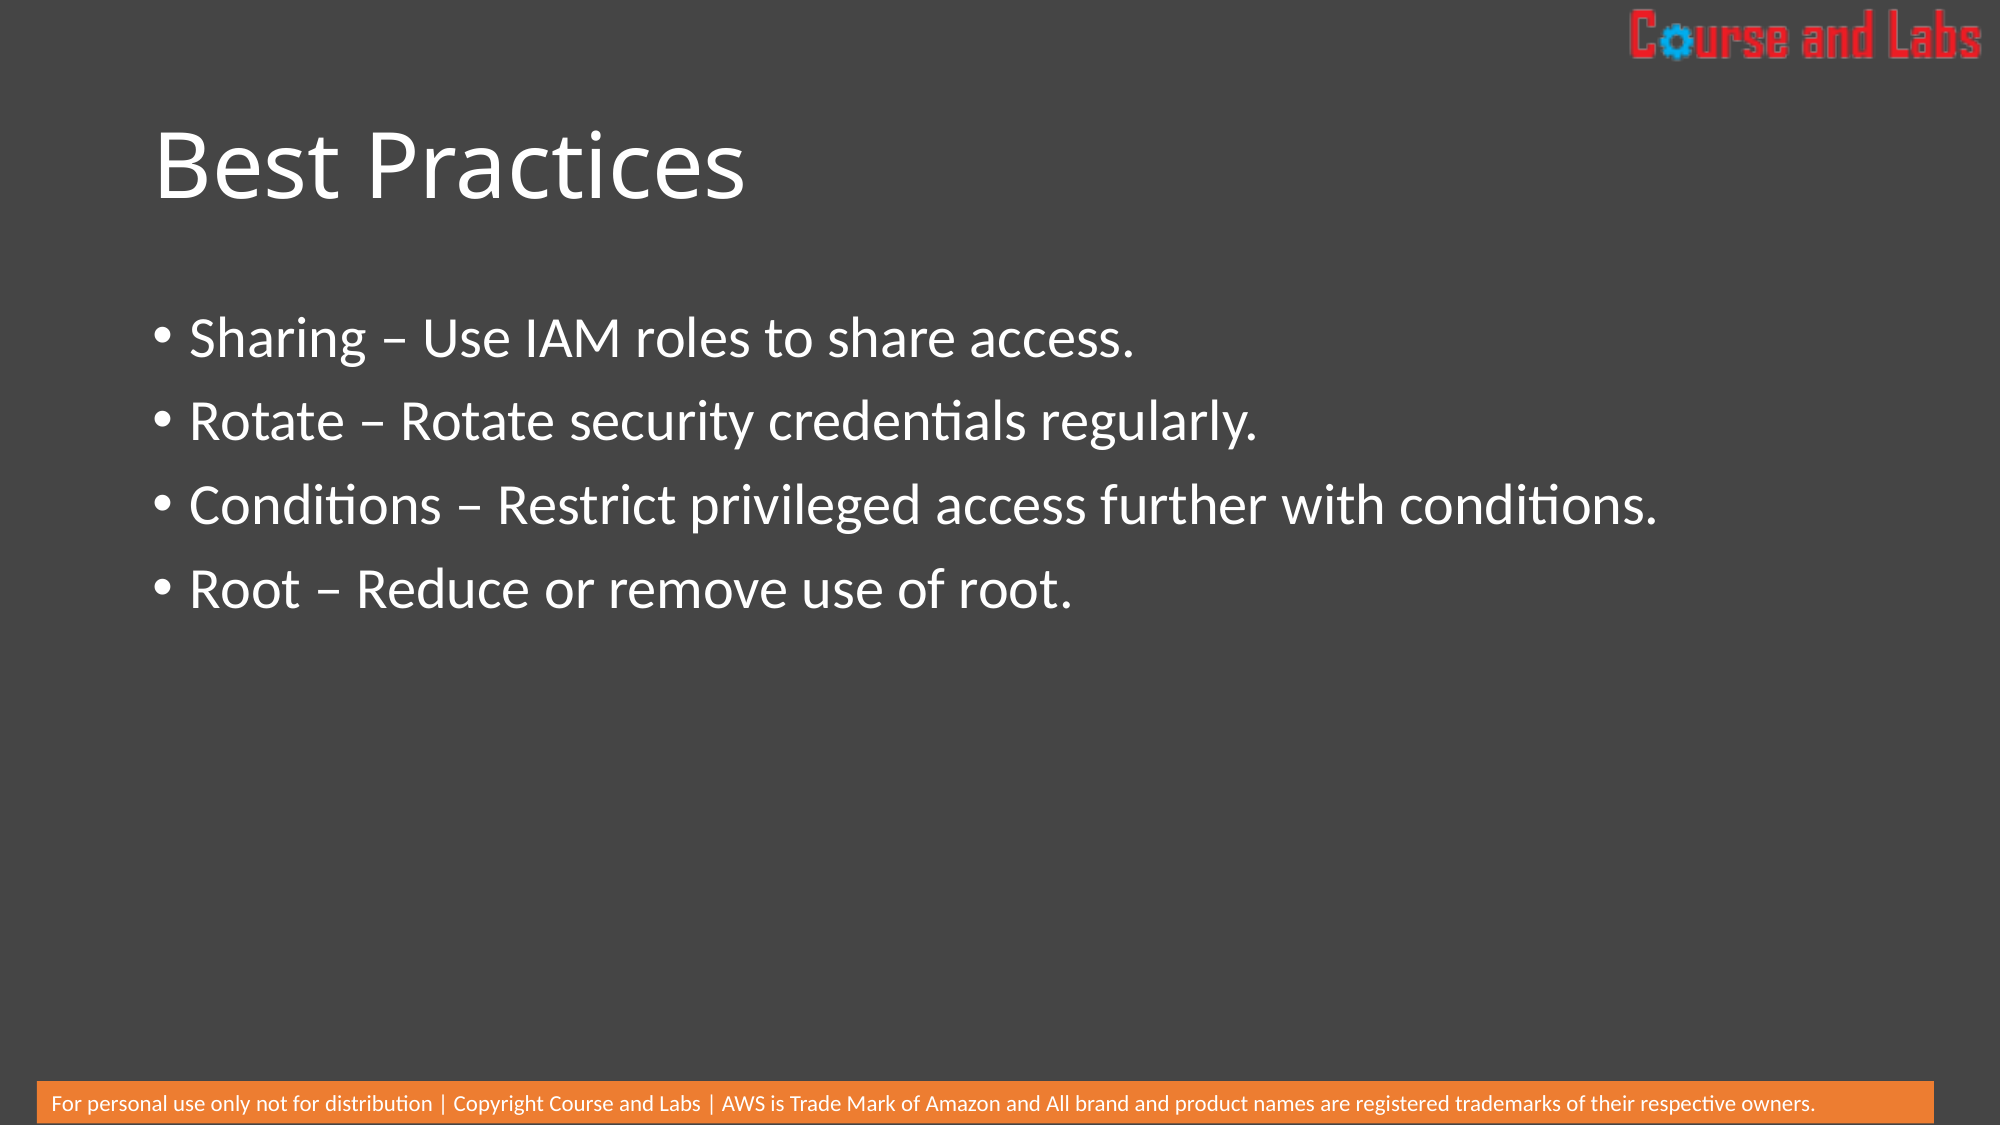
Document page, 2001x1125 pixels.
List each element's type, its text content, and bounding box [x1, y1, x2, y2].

picture [1620, 5, 1987, 70]
picture [1670, 35, 1683, 49]
list Sharing – Use IAM roles to share access. Rotate – Rotate security credentials regularly. Conditions – Restrict privileged access further with conditions. Root – Reduce or remove use of root. [137, 299, 1863, 1014]
title Best Practices [137, 59, 1863, 278]
